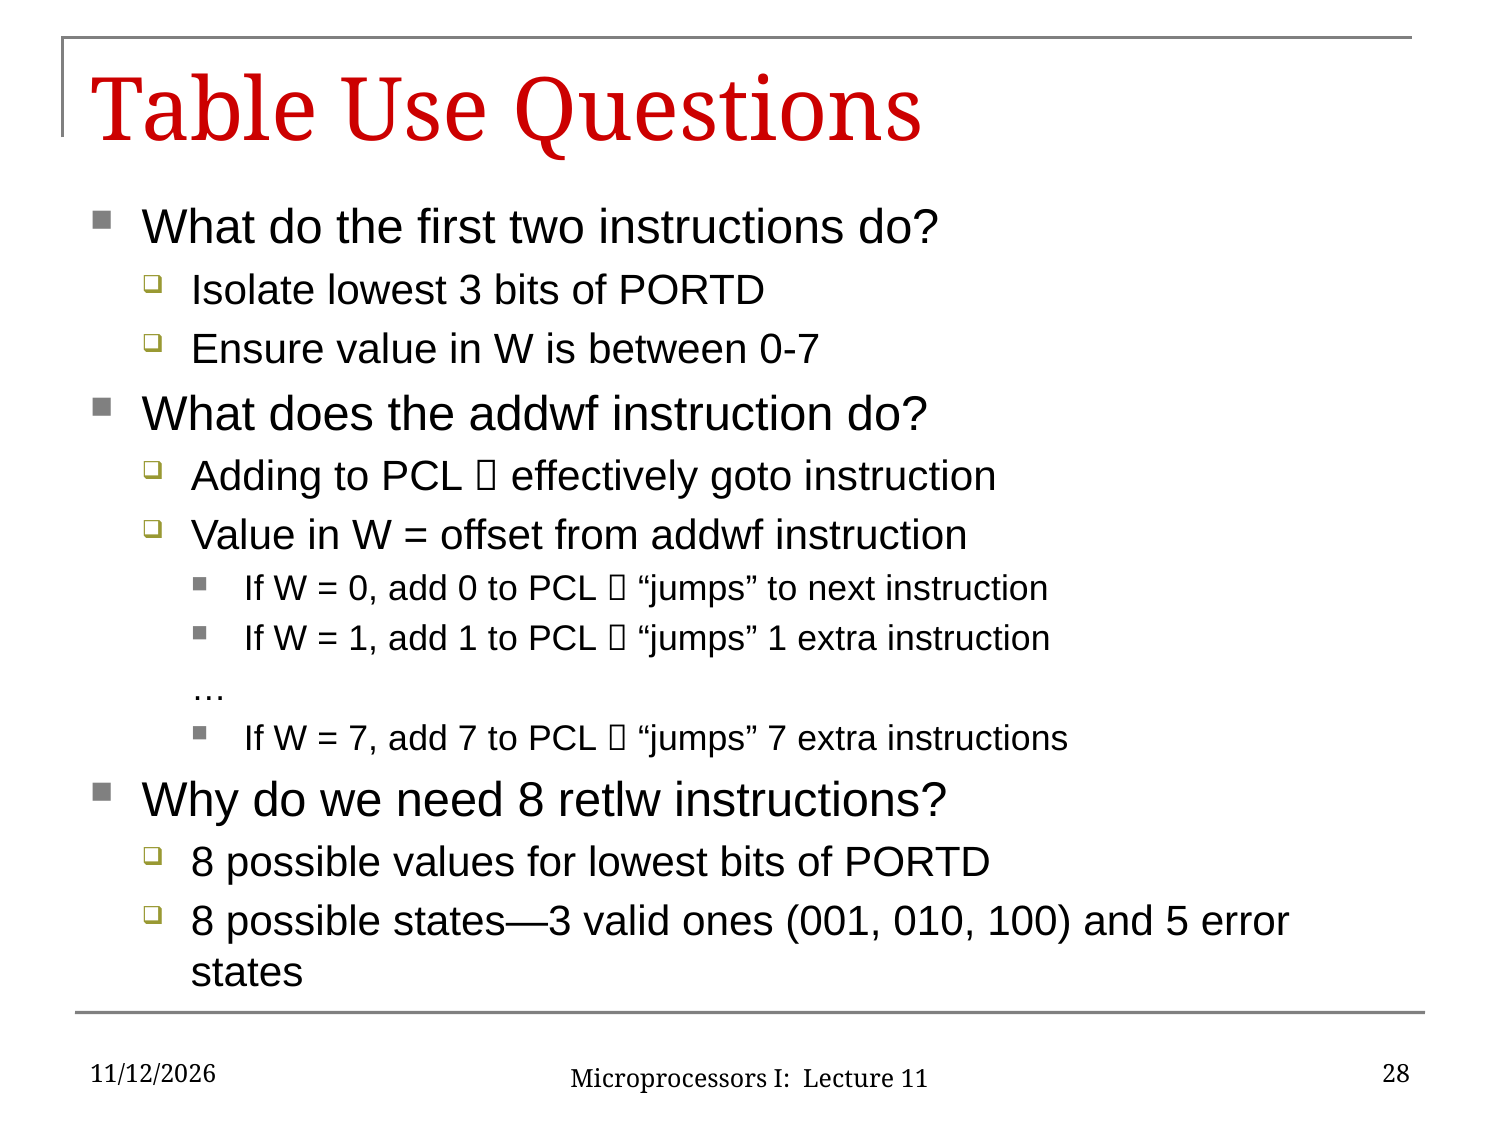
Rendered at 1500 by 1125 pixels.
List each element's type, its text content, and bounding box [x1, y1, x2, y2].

slide_number 28 [1074, 1023, 1426, 1100]
footer Microprocessors I: Lecture 11 [512, 1024, 988, 1101]
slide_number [74, 1023, 426, 1100]
list What do the first two instructions do? Isolate lowest 3 bits of PORTD Ensure value in W is between 0-7 What does the addwf instruction do? Adding to PCL  effectively goto instruction Value in W = offset from addwf instruction If W = 0, add 0 to PCL  “jumps” to next instruction If W = 1, add 1 to PCL  “jumps” 1 extra instruction … If W = 7, add 7 to PCL  “jumps” 7 extra instructions Why do we need 8 retlw instructions? 8 possible values for lowest bits of PORTD 8 possible states—3 valid ones (001, 010, 100) and 5 error states [75, 187, 1425, 1006]
title Table Use Questions [75, 45, 1425, 163]
